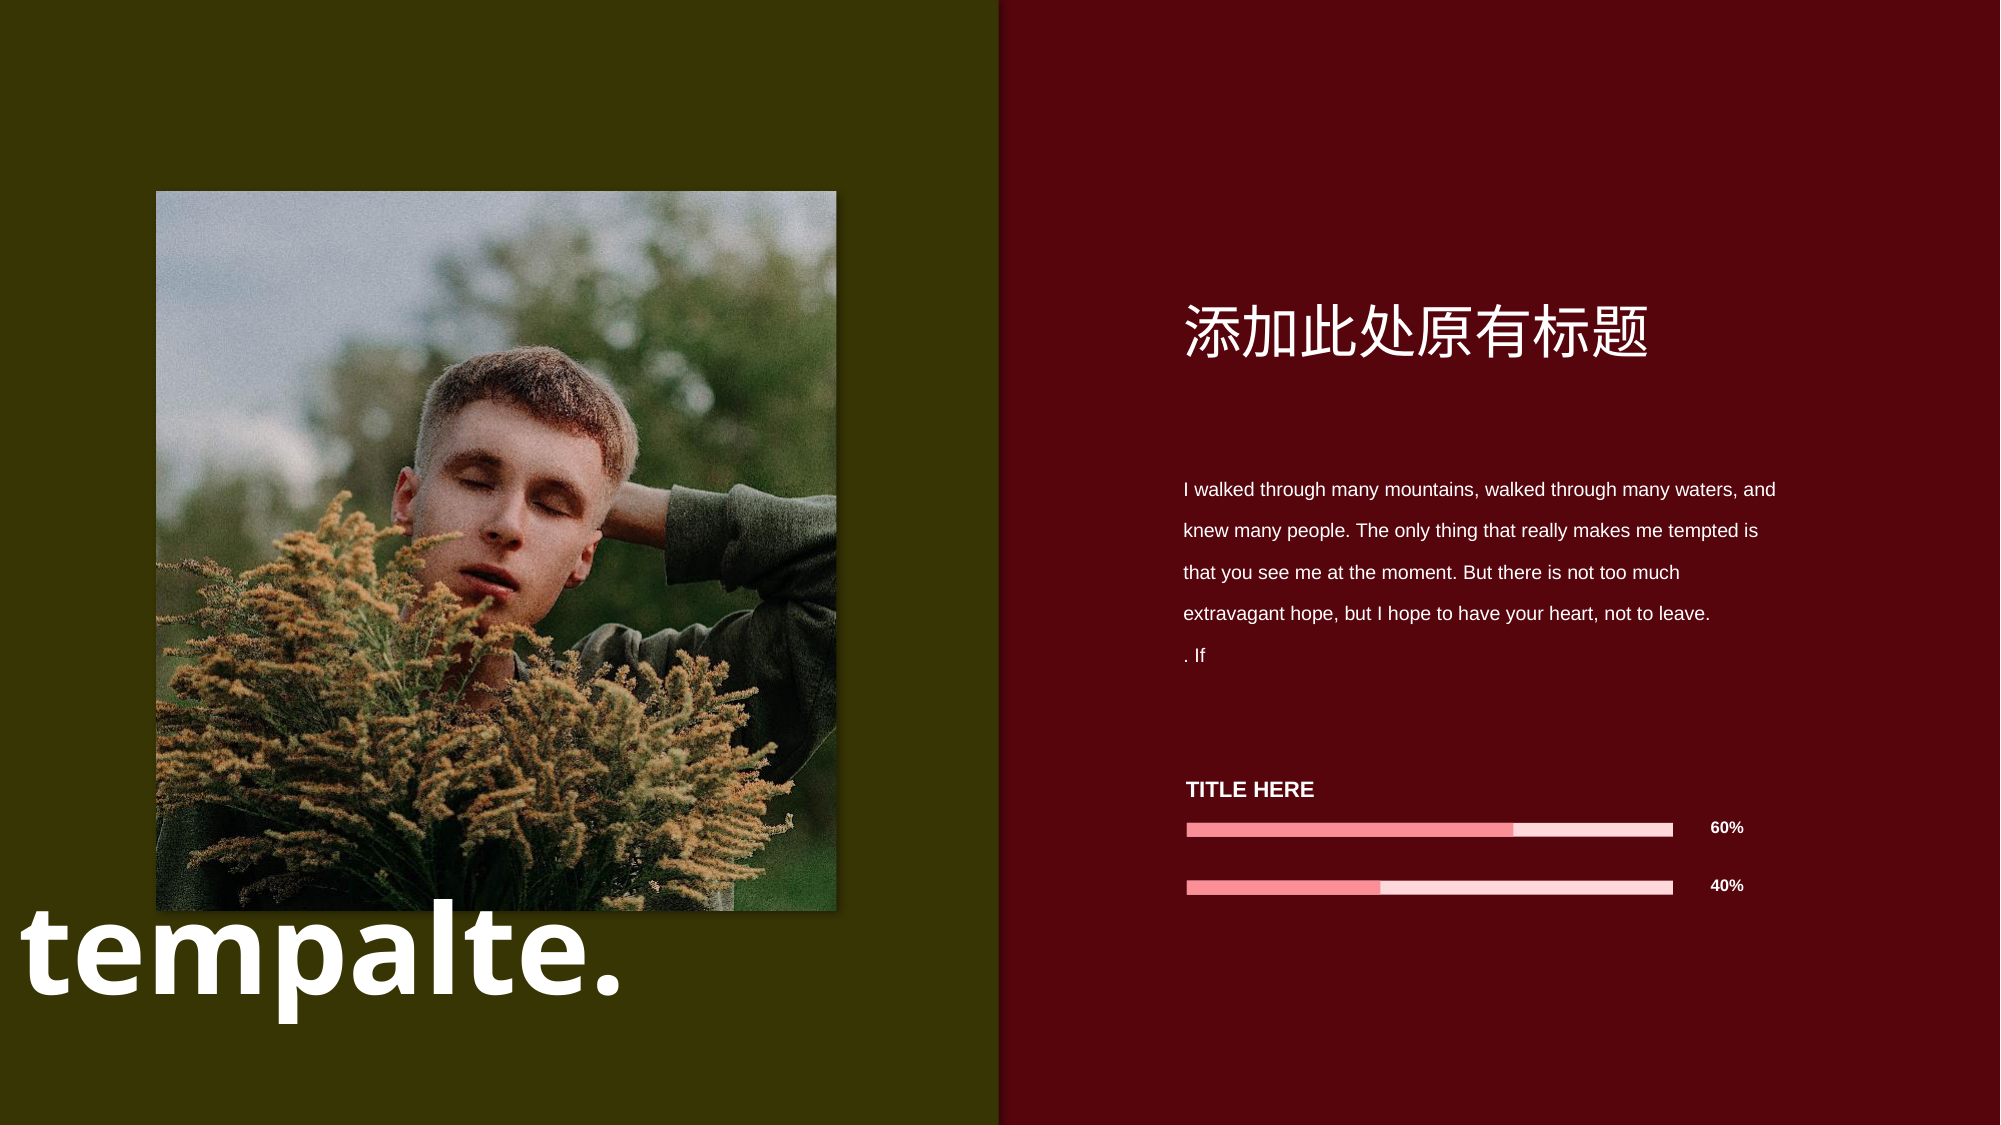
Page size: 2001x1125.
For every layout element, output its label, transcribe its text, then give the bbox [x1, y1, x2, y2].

text_box tempalte. [4, 862, 642, 1028]
text_box [155, 191, 837, 911]
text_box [1170, 767, 1775, 903]
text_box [1168, 287, 1798, 672]
text_box [0, 0, 1000, 1125]
